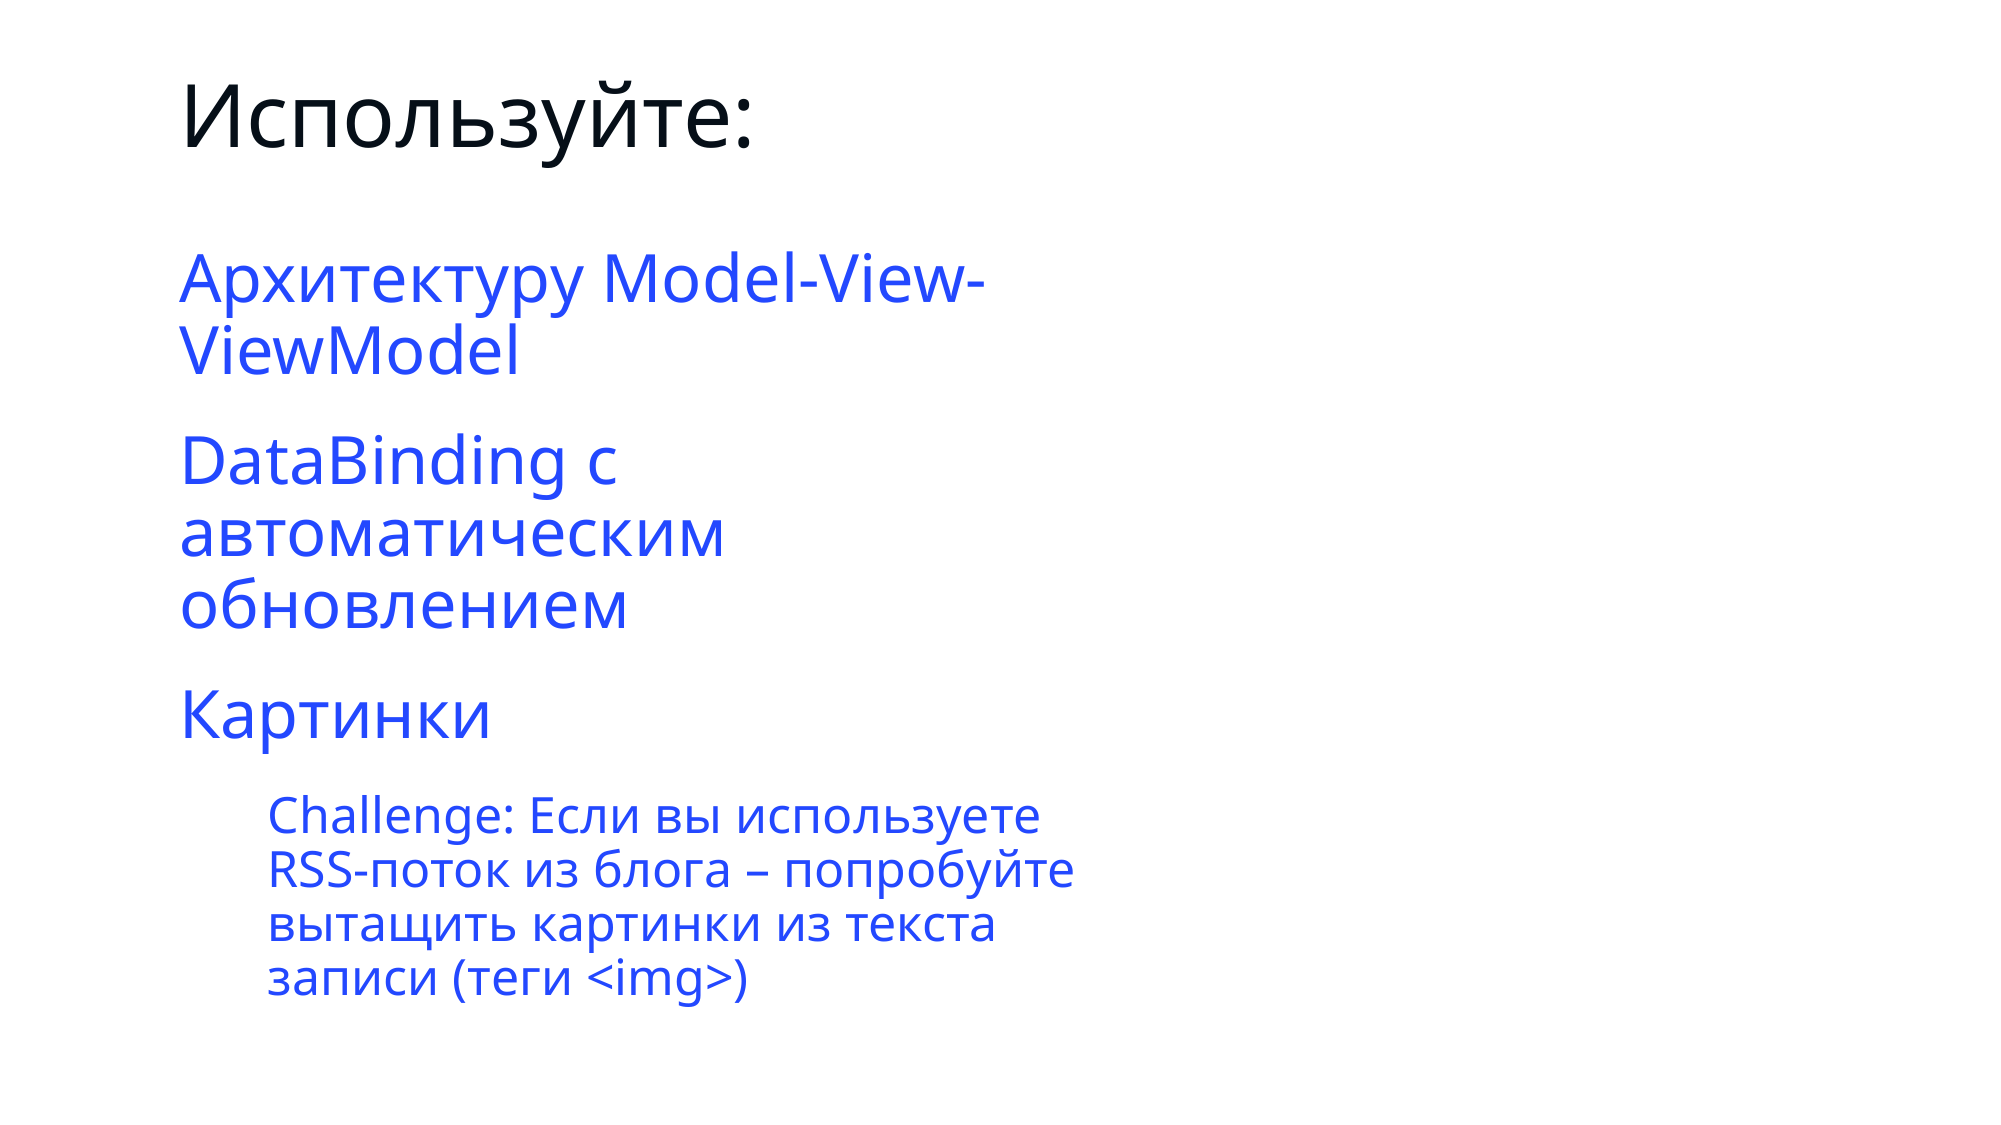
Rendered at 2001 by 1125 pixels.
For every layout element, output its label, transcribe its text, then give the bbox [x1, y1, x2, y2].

list Архитектуру Model-View-ViewModel DataBinding с автоматическим обновлением Картинки Challenge: Если вы используете RSS-поток из блога – попробуйте вытащить картинки из текста записи (теги <img>) [173, 237, 1119, 1094]
title Используйте: [173, 60, 1863, 179]
